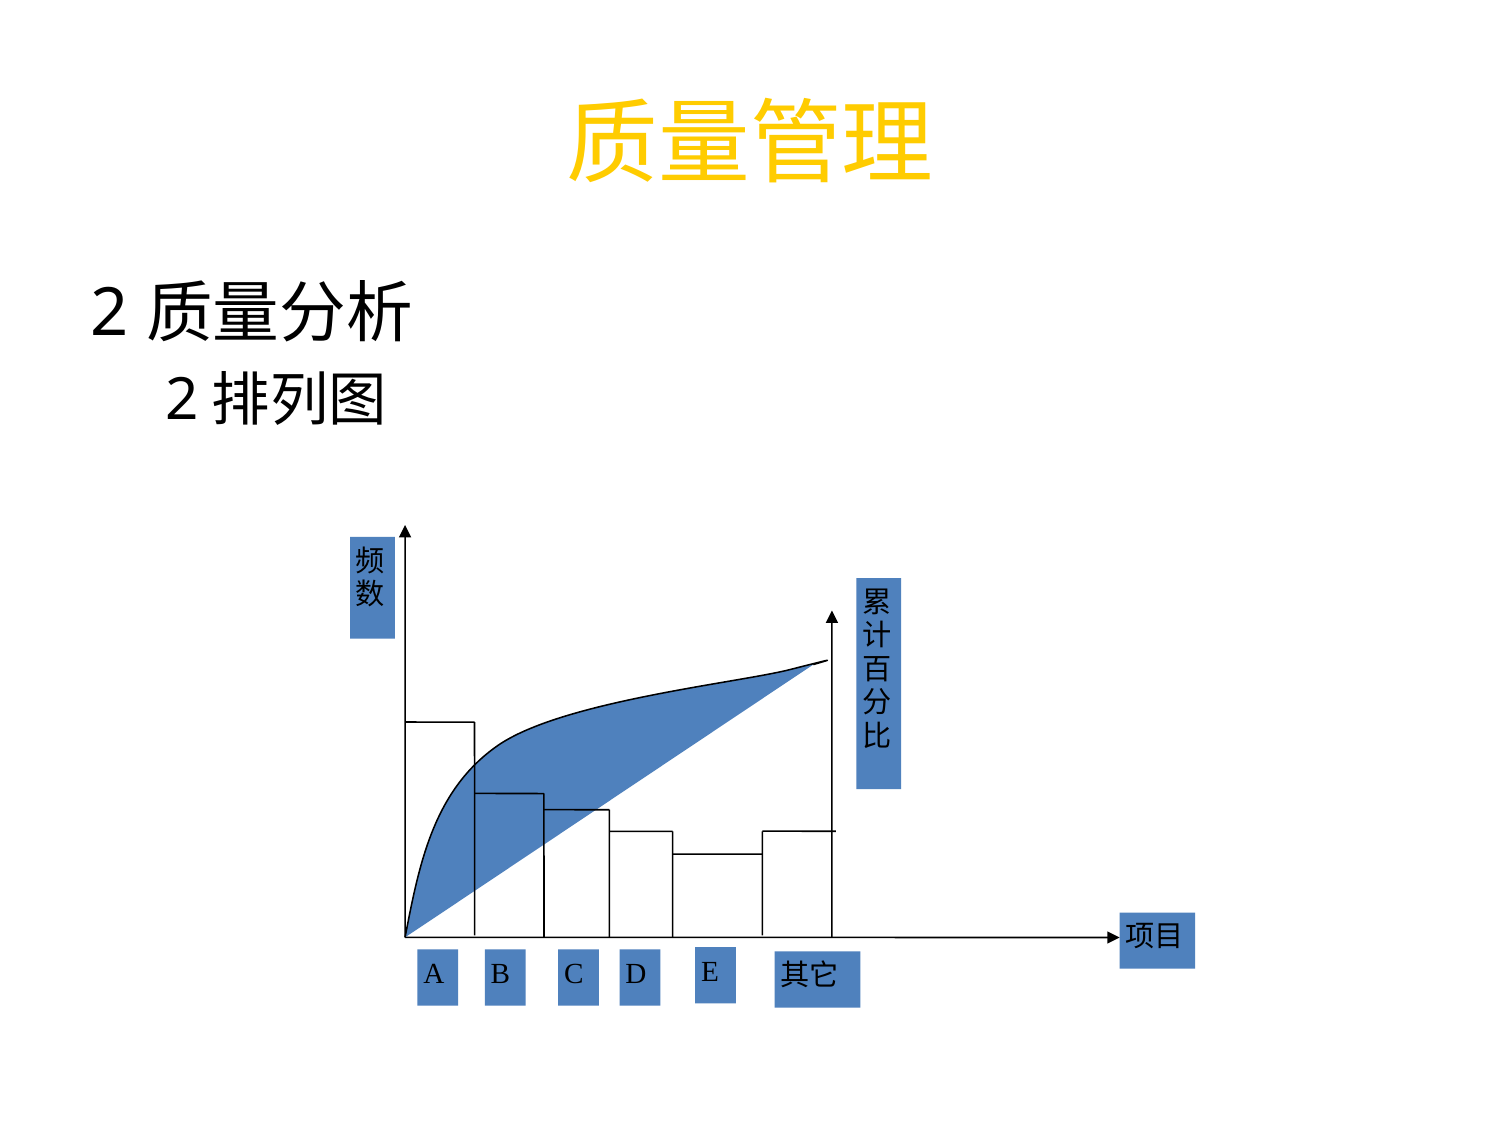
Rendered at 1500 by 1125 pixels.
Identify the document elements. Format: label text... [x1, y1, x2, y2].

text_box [349, 524, 1196, 1008]
title 质量管理 [75, 45, 1425, 233]
list 质量分析 排列图 [75, 262, 1425, 1005]
